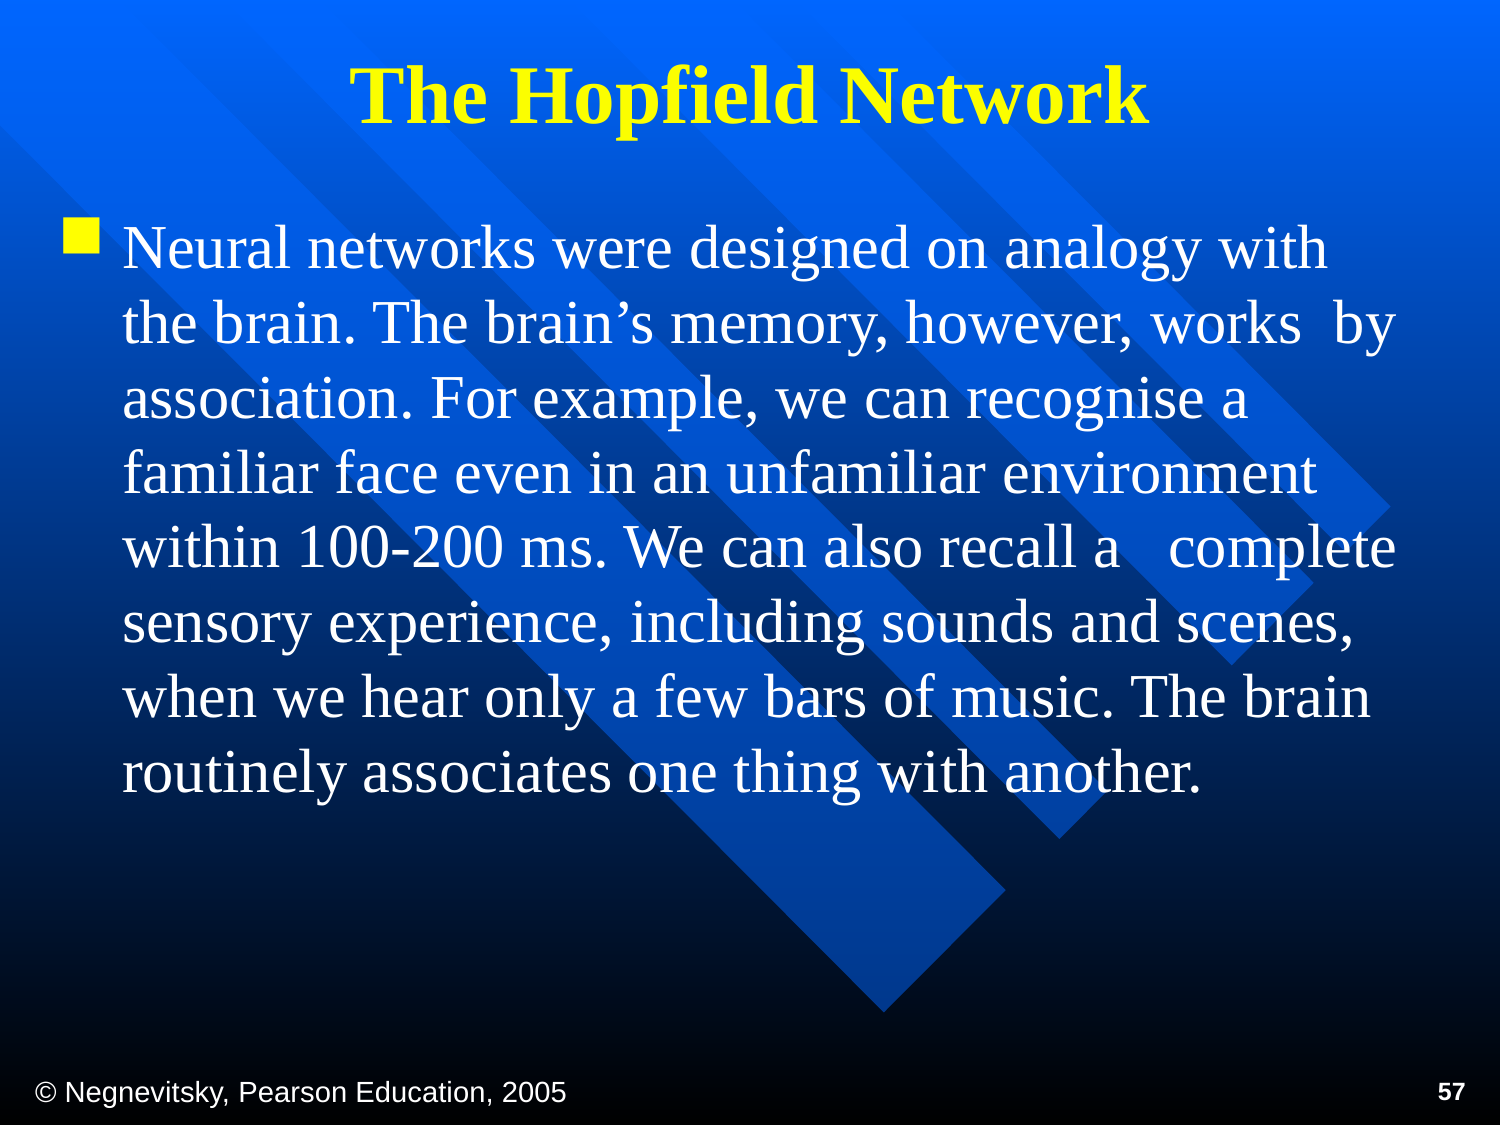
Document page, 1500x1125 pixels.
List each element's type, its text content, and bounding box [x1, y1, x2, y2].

text_box Neural networks were designed on analogy with the brain. The brain’s memory, however, works by association. For example, we can recognise a familiar face even in an unfamiliar environment within 100-200 ms. We can also recall a complete sensory experience, including sounds and scenes, when we hear only a few bars of music. The brain routinely associates one thing with another. [43, 198, 1419, 813]
text_box The Hopfield Network [334, 32, 1165, 148]
